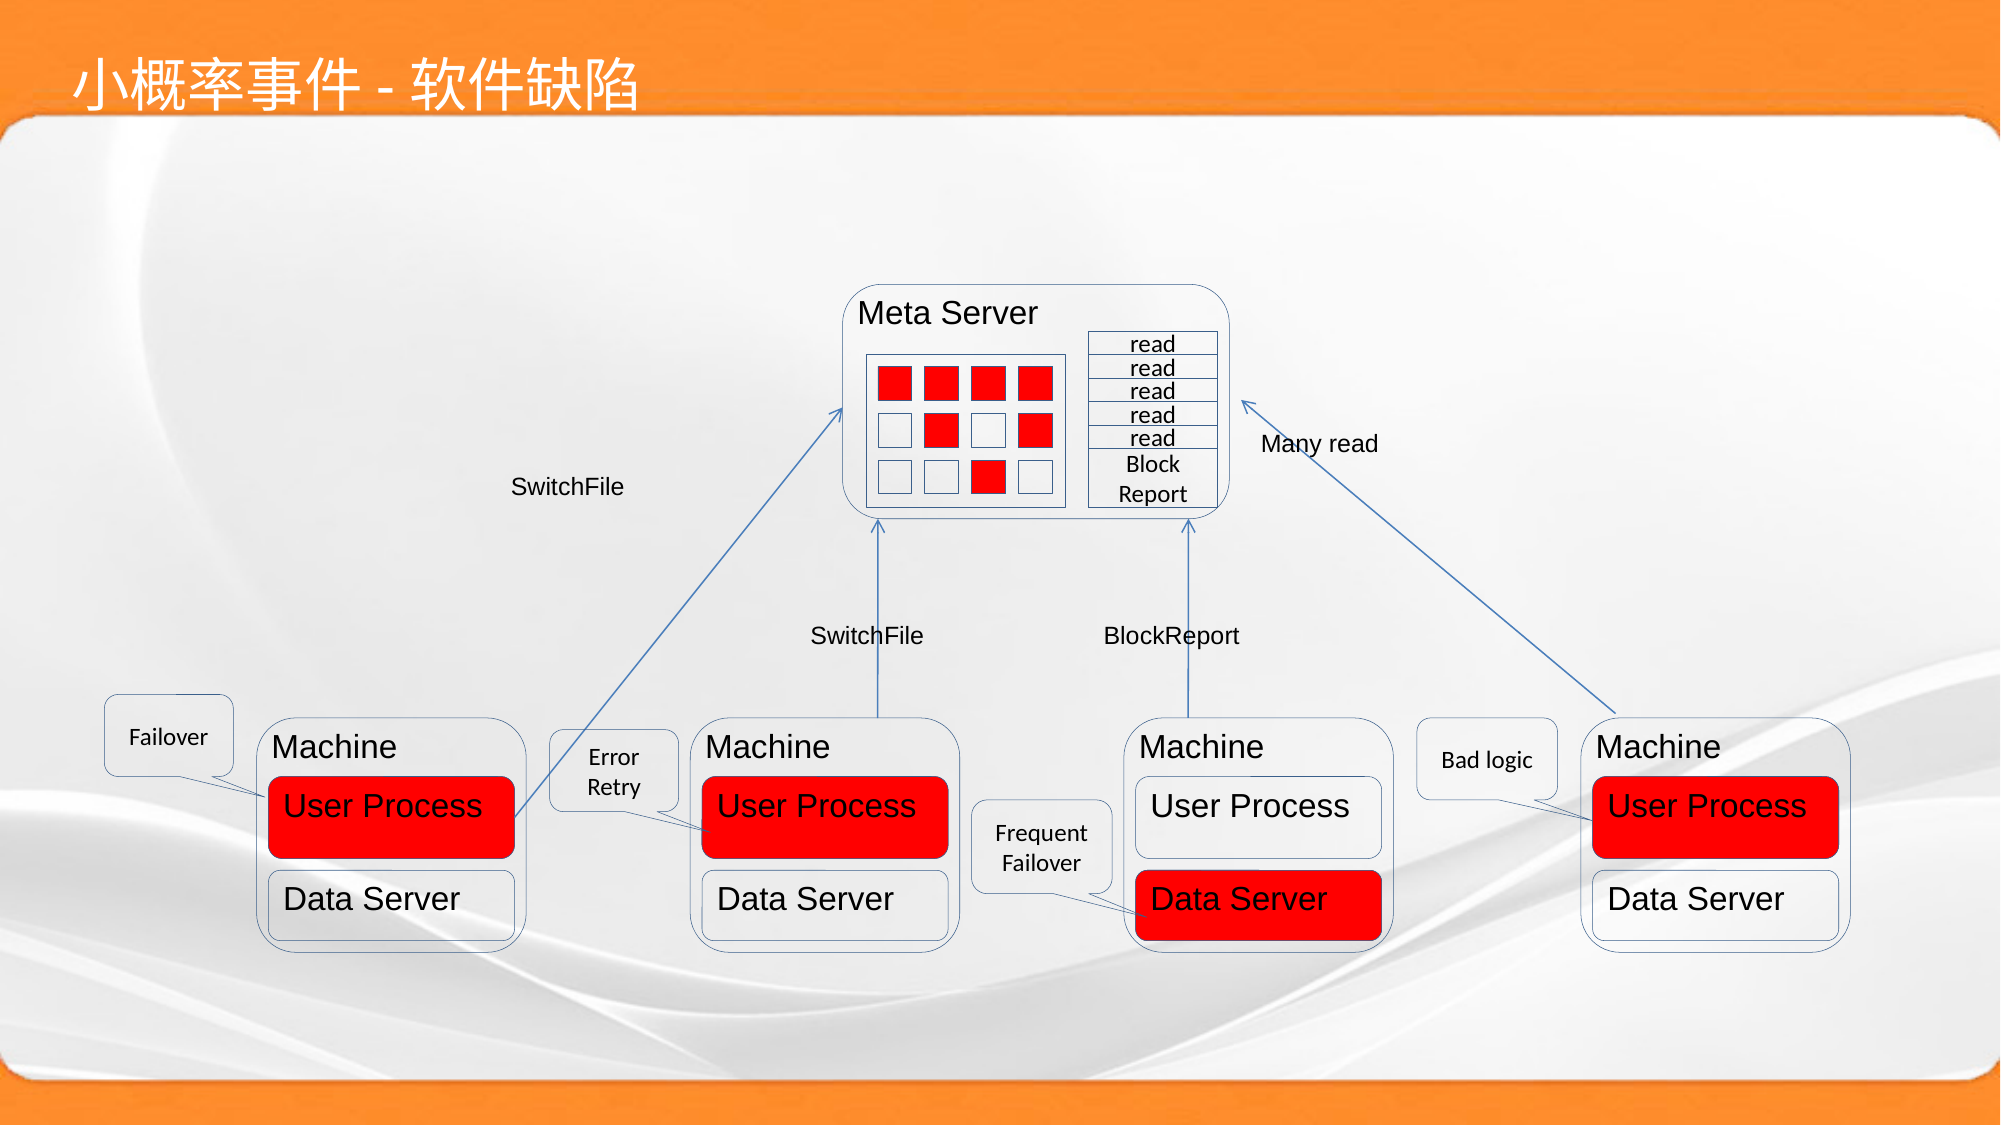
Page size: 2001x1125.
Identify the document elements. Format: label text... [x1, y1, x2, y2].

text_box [1135, 870, 1382, 941]
text_box Frequent Failover [969, 797, 1118, 913]
text_box [923, 411, 960, 449]
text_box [1123, 722, 1394, 953]
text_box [1088, 518, 1237, 719]
text_box read [1087, 329, 1220, 357]
text_box 小概率事件-软件缺陷 [56, 17, 1756, 149]
text_box [840, 282, 1232, 521]
text_box [923, 458, 960, 496]
text_box [923, 364, 960, 402]
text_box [1240, 399, 1616, 714]
text_box read [1087, 404, 1220, 427]
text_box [1592, 776, 1839, 859]
text_box [969, 458, 1007, 496]
text_box Error Retry [547, 727, 684, 829]
text_box Bad logic [1414, 722, 1575, 819]
text_box [969, 364, 1007, 402]
text_box Failover [102, 692, 251, 796]
text_box [969, 411, 1007, 449]
text_box [1016, 458, 1054, 496]
text_box [876, 411, 913, 449]
text_box read [1087, 427, 1220, 450]
text_box [864, 352, 1067, 509]
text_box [268, 776, 515, 859]
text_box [256, 717, 527, 953]
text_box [1580, 717, 1851, 953]
text_box Block Report [1087, 450, 1220, 509]
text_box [795, 518, 960, 719]
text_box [701, 776, 949, 859]
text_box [490, 407, 843, 719]
text_box [1016, 411, 1054, 449]
text_box read [1087, 357, 1220, 380]
text_box Meta Server [842, 284, 1077, 339]
text_box [1016, 364, 1054, 402]
text_box read [1087, 380, 1220, 404]
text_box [689, 725, 960, 953]
text_box [876, 458, 913, 496]
picture [0, 0, 2001, 1125]
text_box [876, 364, 913, 402]
